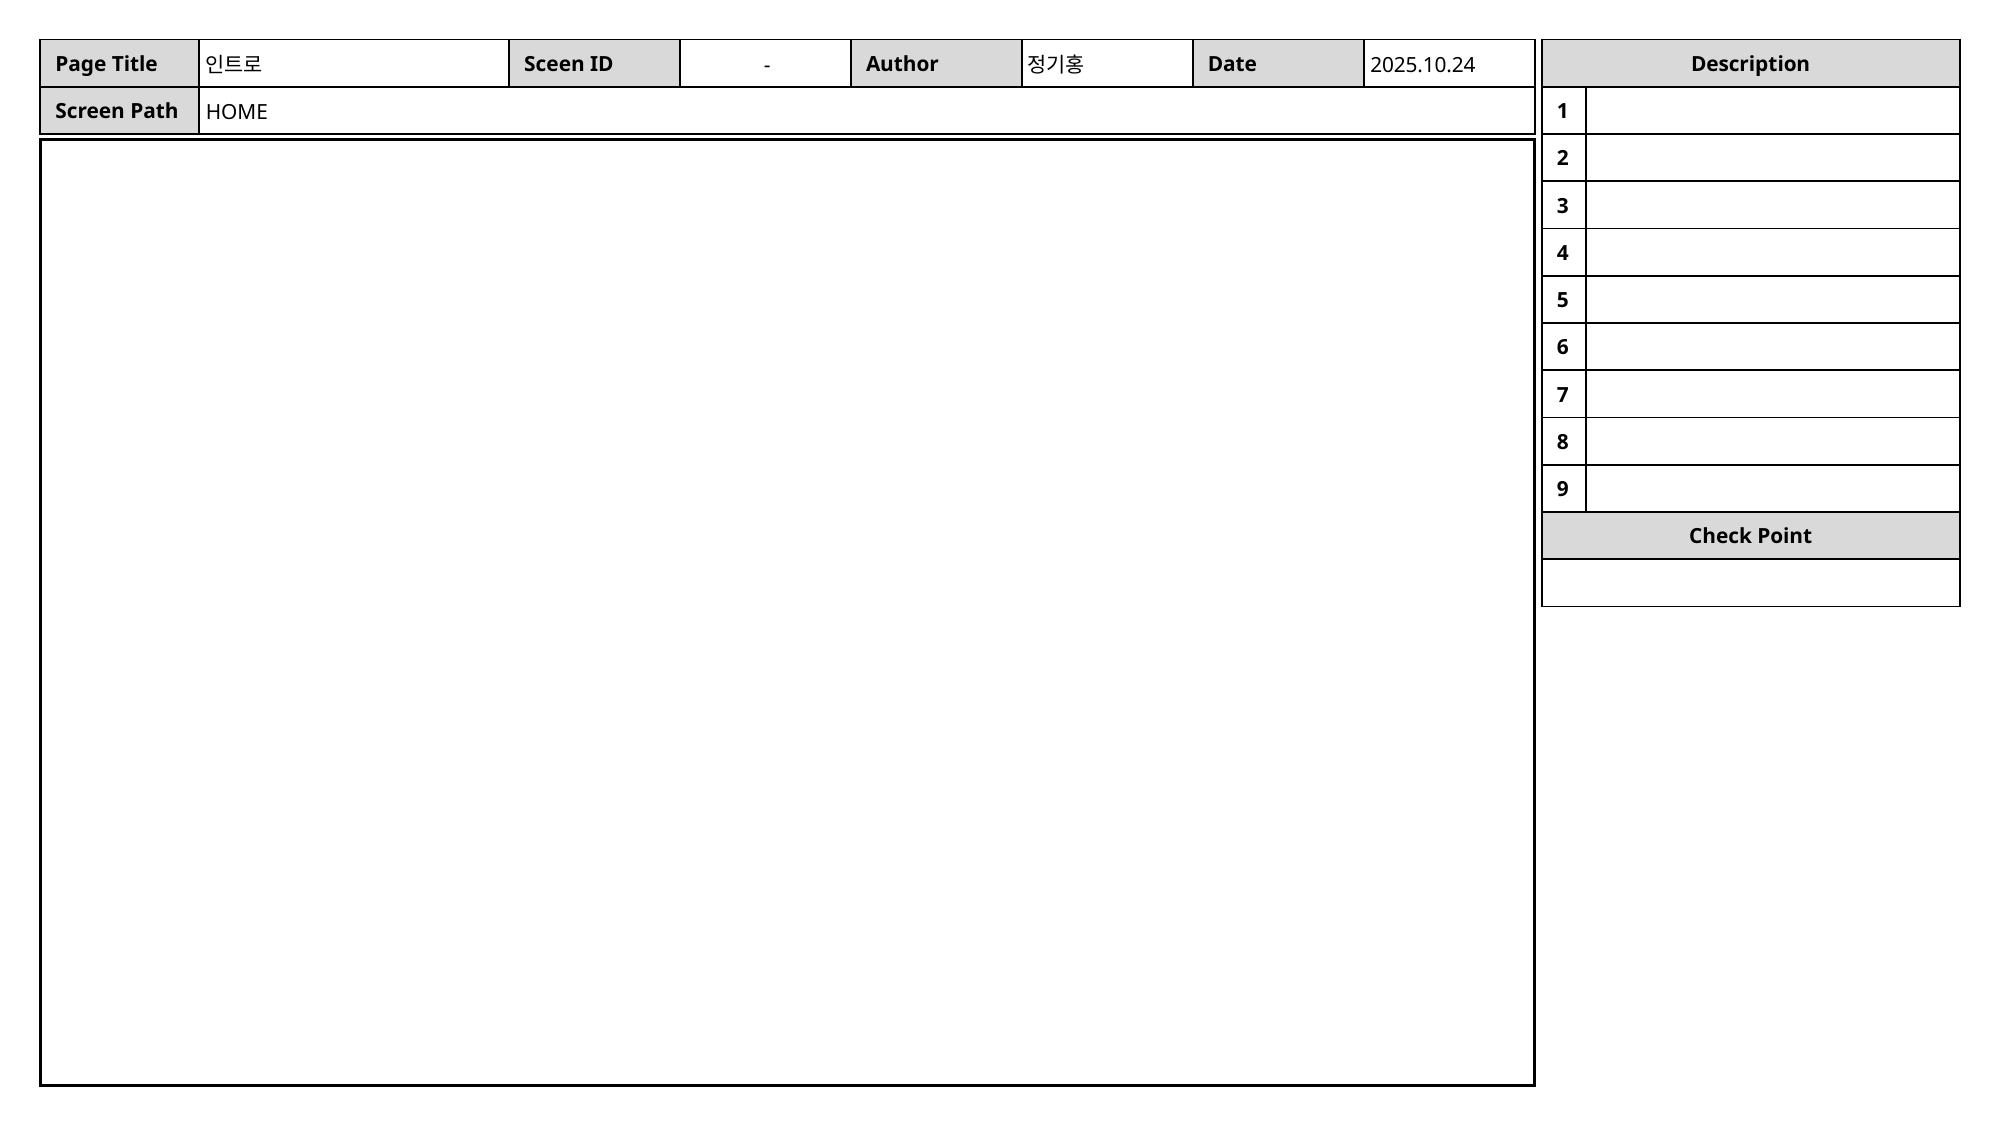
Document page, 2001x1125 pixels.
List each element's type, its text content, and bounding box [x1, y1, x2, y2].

text_box - [684, 51, 850, 77]
text_box HOME [205, 98, 1531, 124]
text_box 인트로 [205, 51, 506, 77]
text_box 2025.10.24 [1370, 51, 1536, 77]
text_box 정기홍 [1027, 51, 1193, 77]
